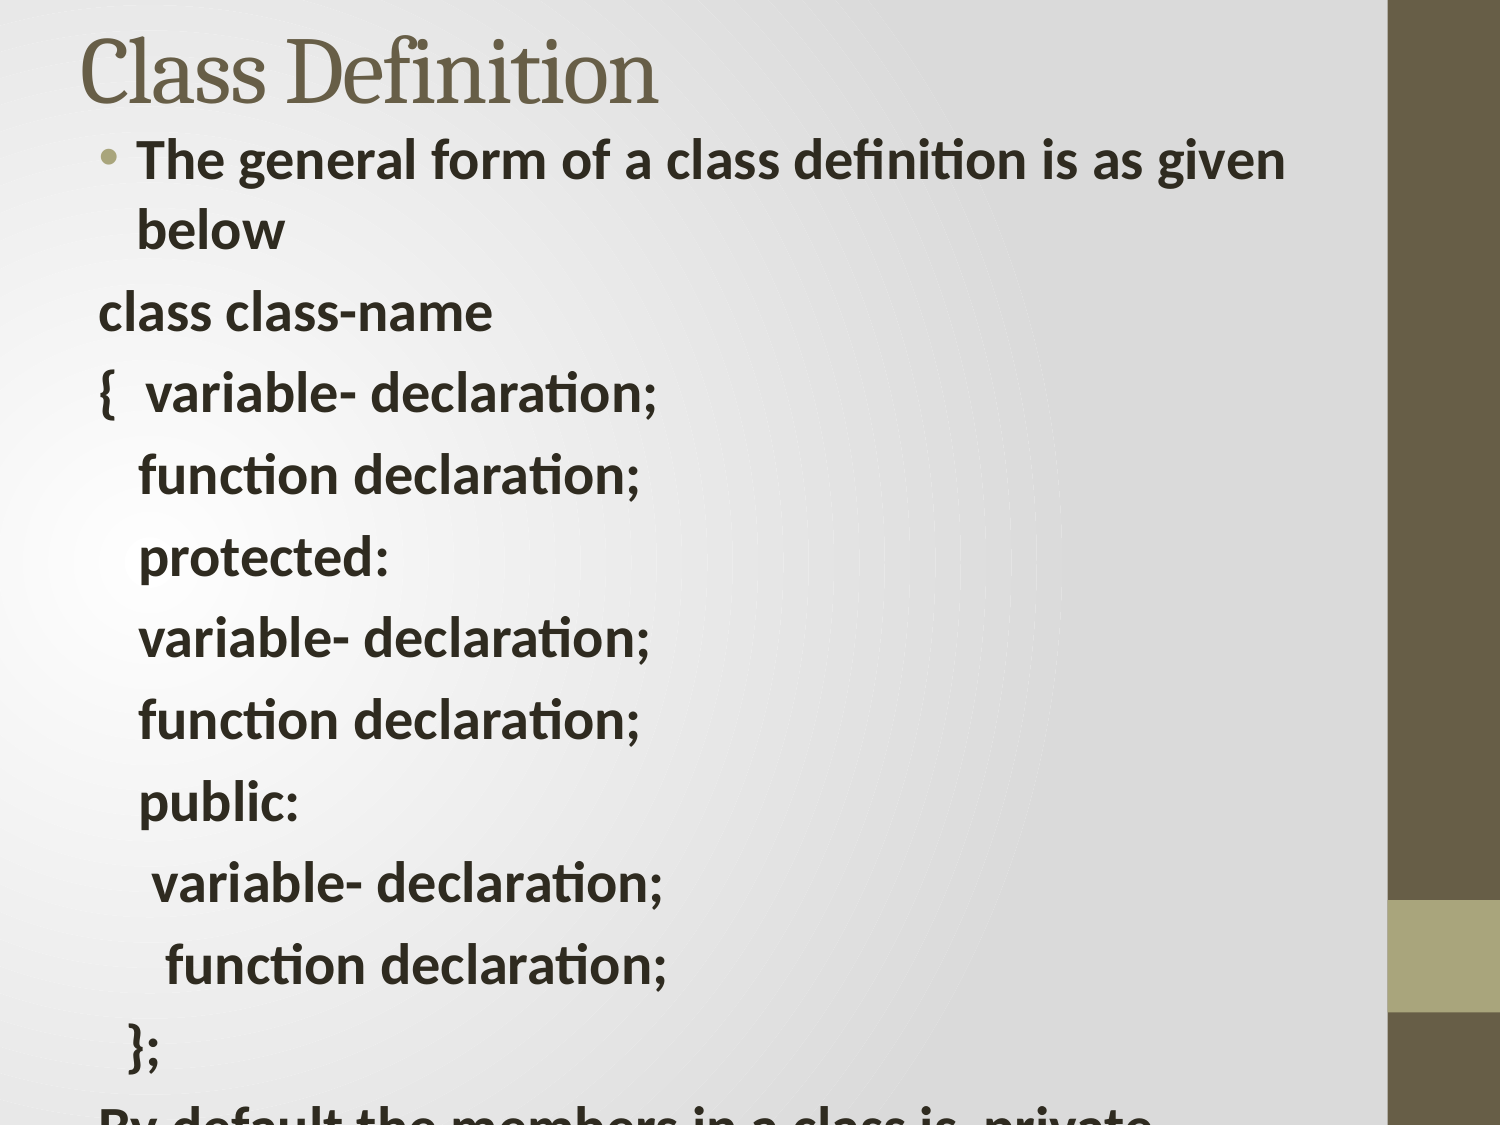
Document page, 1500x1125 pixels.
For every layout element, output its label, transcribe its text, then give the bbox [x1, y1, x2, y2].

title Class Definition [64, 0, 1315, 113]
list The general form of a class definition is as given below class class-name { variable- declaration; function declaration; protected: variable- declaration; function declaration; public: variable- declaration; function declaration; }; By default the members in a class is private. [64, 113, 1315, 902]
